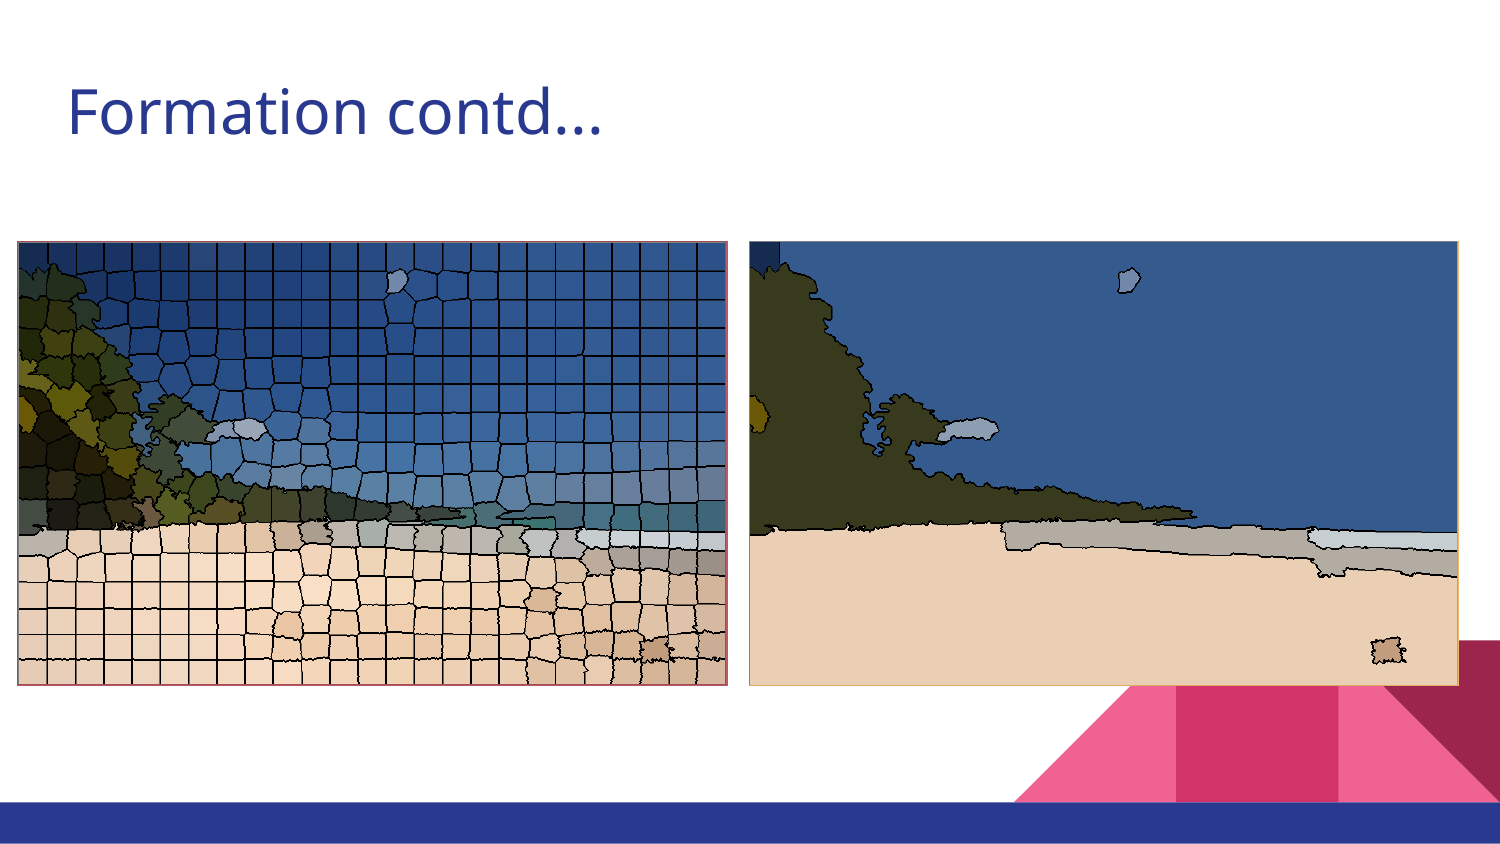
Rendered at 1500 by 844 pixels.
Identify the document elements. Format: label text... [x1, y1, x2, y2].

title Formation contd... [51, 56, 1449, 157]
picture [17, 241, 728, 687]
picture [748, 241, 1459, 686]
